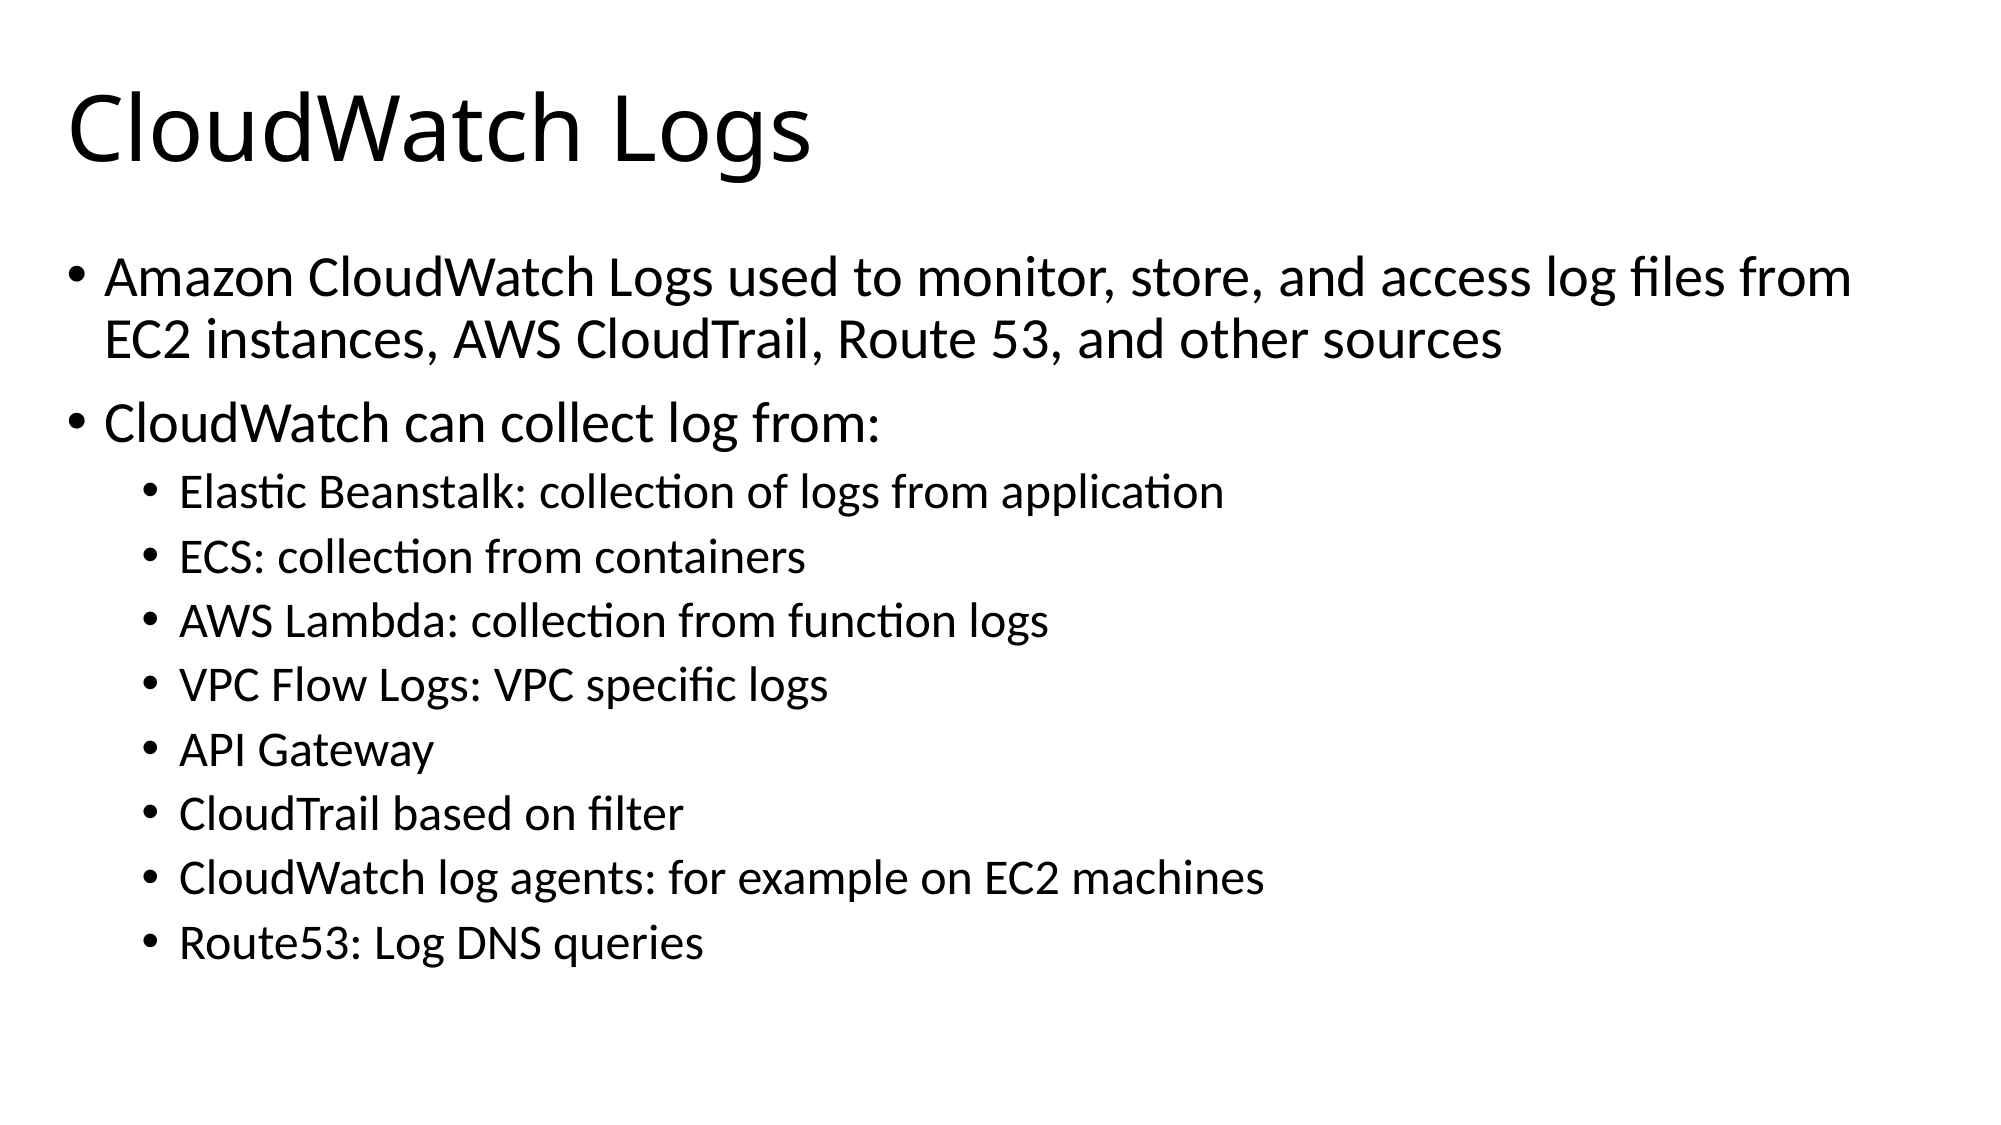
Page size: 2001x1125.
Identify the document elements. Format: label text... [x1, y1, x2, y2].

title CloudWatch Logs [51, 59, 1863, 204]
list Amazon CloudWatch Logs used to monitor, store, and access log files from EC2 instances, AWS CloudTrail, Route 53, and other sources CloudWatch can collect log from: Elastic Beanstalk: collection of logs from application ECS: collection from containers AWS Lambda: collection from function logs VPC Flow Logs: VPC specific logs API Gateway CloudTrail based on filter CloudWatch log agents: for example on EC2 machines Route53: Log DNS queries [51, 238, 1900, 1094]
